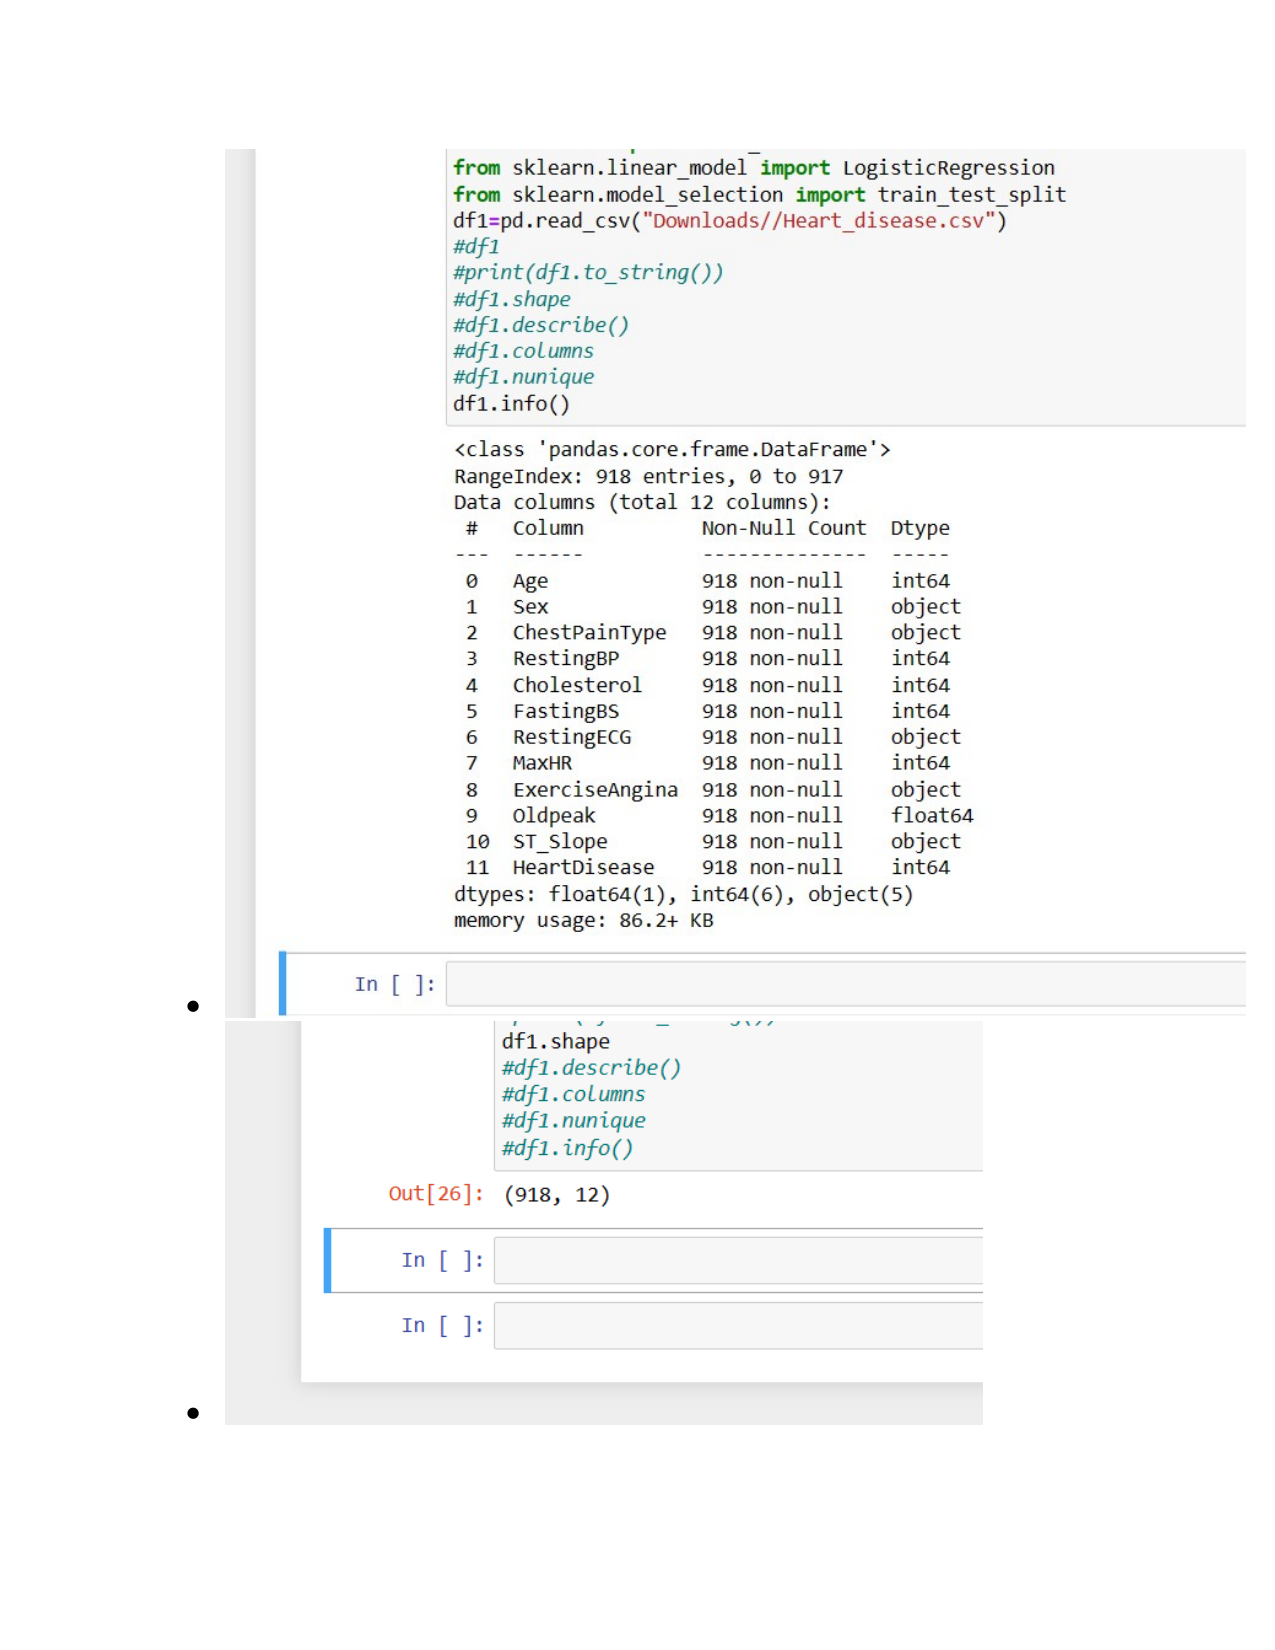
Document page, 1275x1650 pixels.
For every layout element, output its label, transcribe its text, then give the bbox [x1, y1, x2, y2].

text_box  [185, 983, 205, 1026]
text_box  [185, 1390, 205, 1432]
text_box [224, 149, 1246, 1425]
